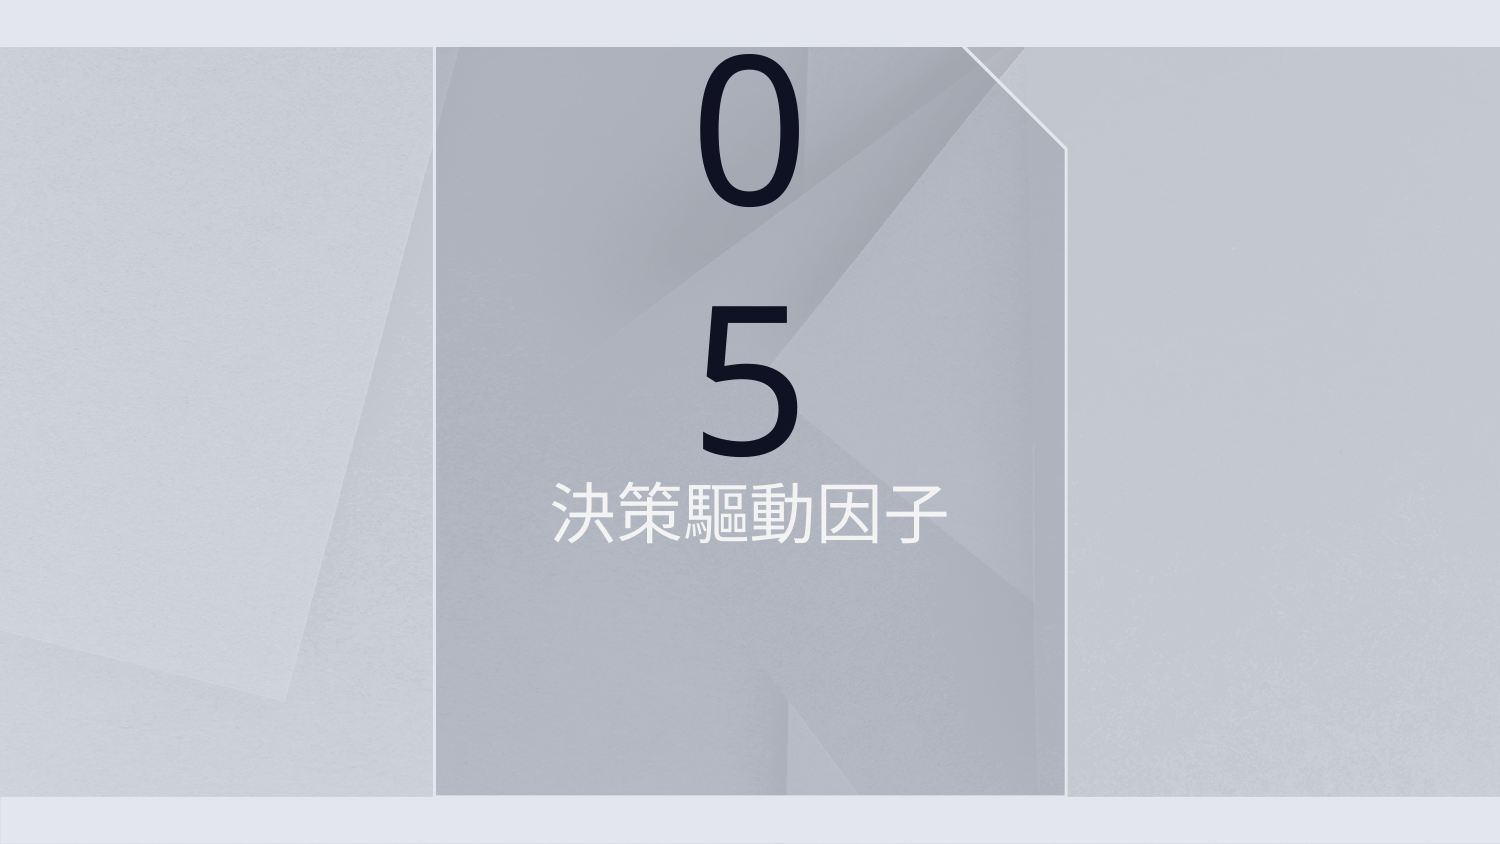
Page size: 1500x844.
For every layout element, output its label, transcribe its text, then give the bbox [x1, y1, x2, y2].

title 決策驅動因子 [457, 456, 1043, 576]
title 05 [622, 242, 878, 512]
